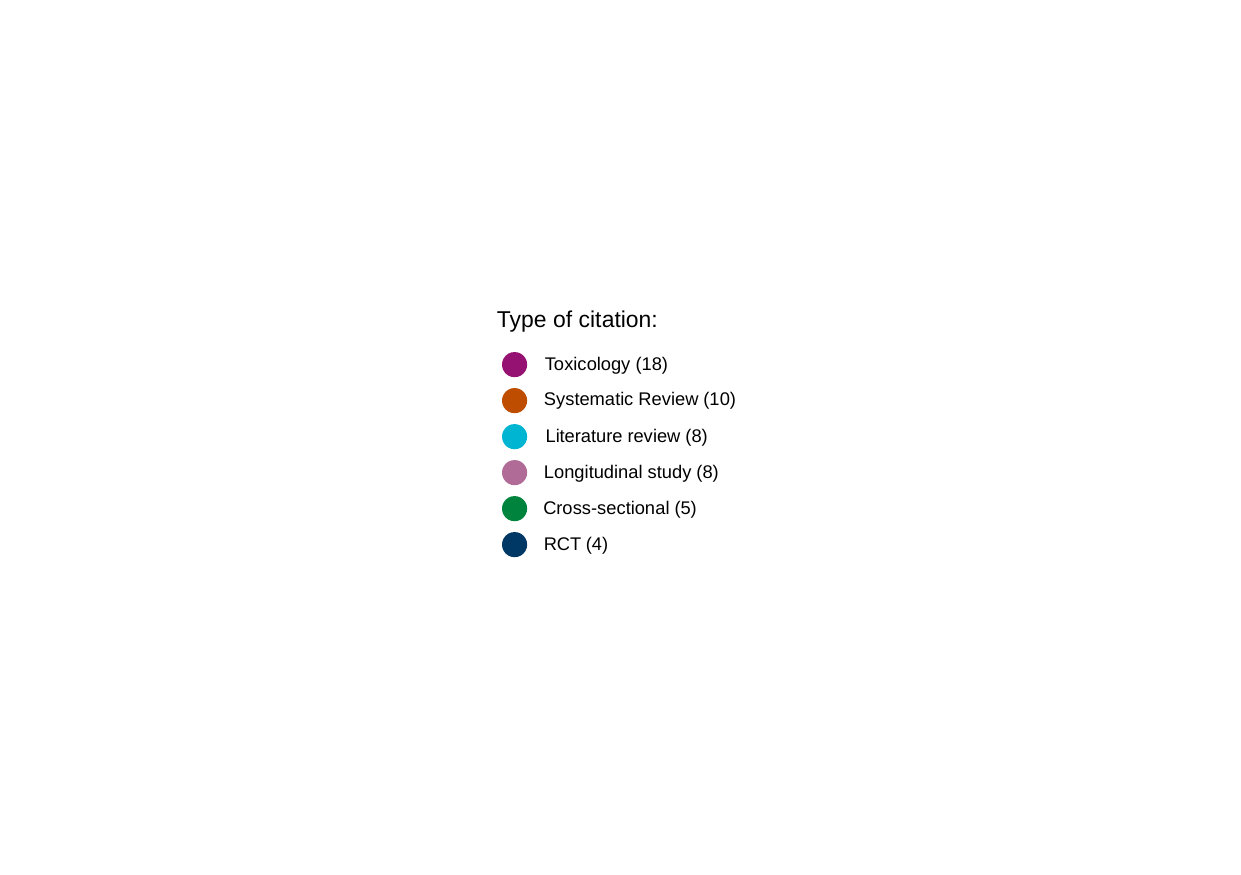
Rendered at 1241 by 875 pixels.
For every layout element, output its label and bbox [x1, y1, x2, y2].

text_box [496, 309, 737, 557]
